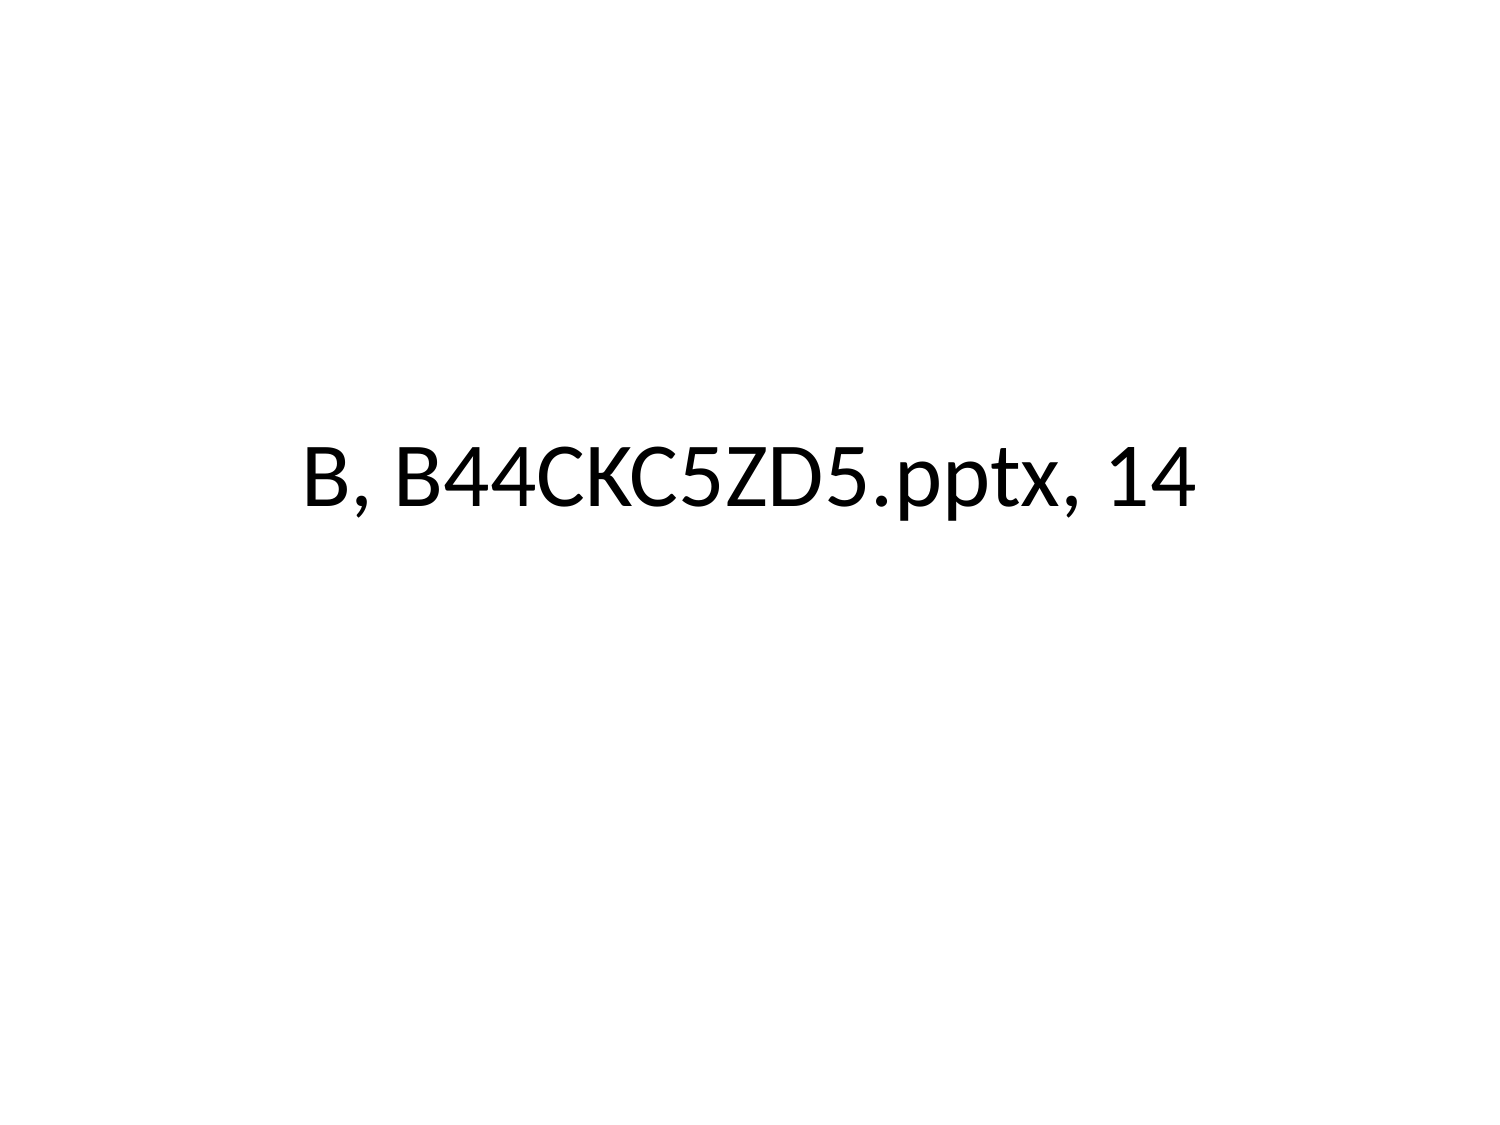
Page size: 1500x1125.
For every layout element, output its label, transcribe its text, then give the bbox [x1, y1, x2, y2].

title B, B44CKC5ZD5.pptx, 14 [112, 349, 1388, 591]
